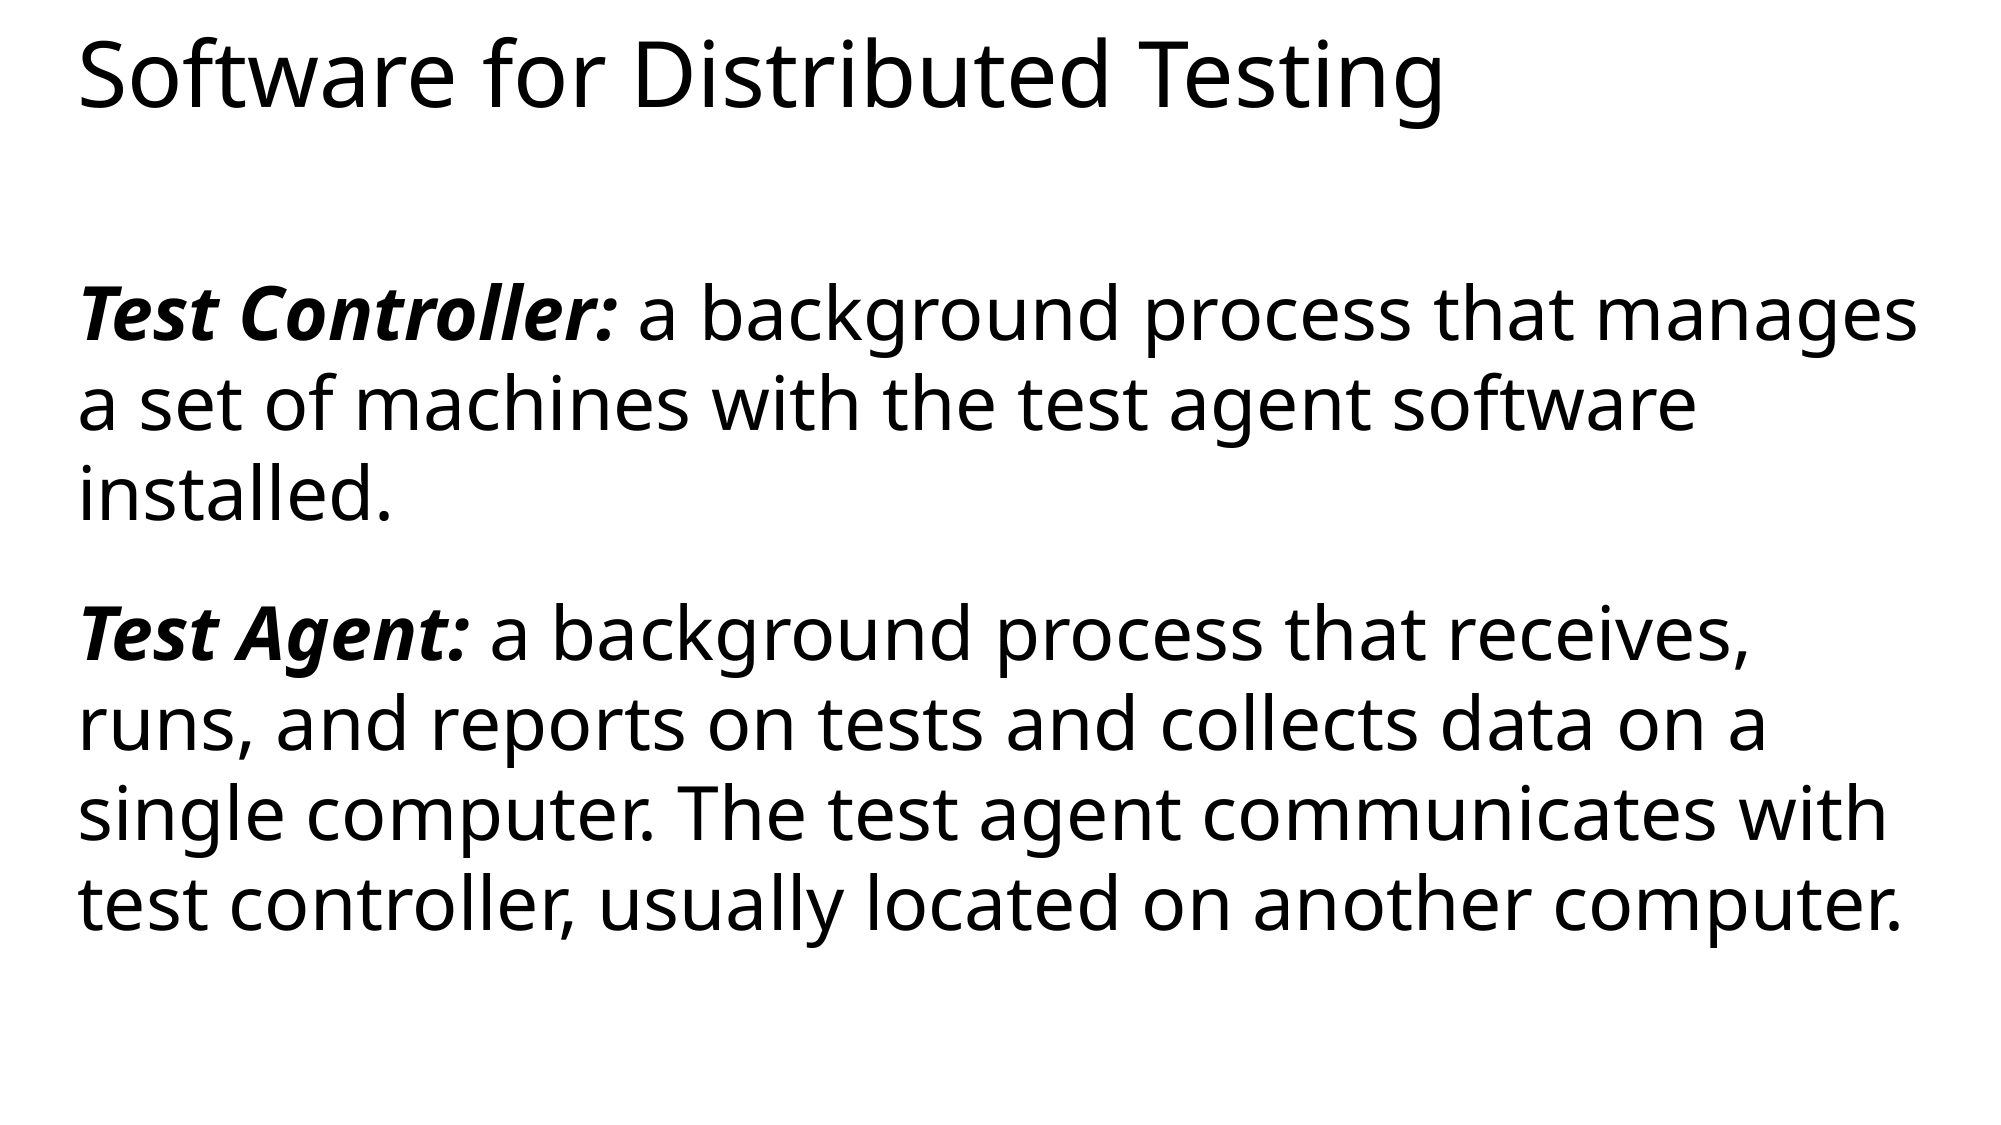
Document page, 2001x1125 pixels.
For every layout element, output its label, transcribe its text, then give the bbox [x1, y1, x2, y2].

list Test Controller: a background process that manages a set of machines with the test agent software installed. Test Agent: a background process that receives, runs, and reports on tests and collects data on a single computer. The test agent communicates with test controller, usually located on another computer. [62, 258, 1953, 890]
title Software for Distributed Testing [62, 29, 1953, 205]
